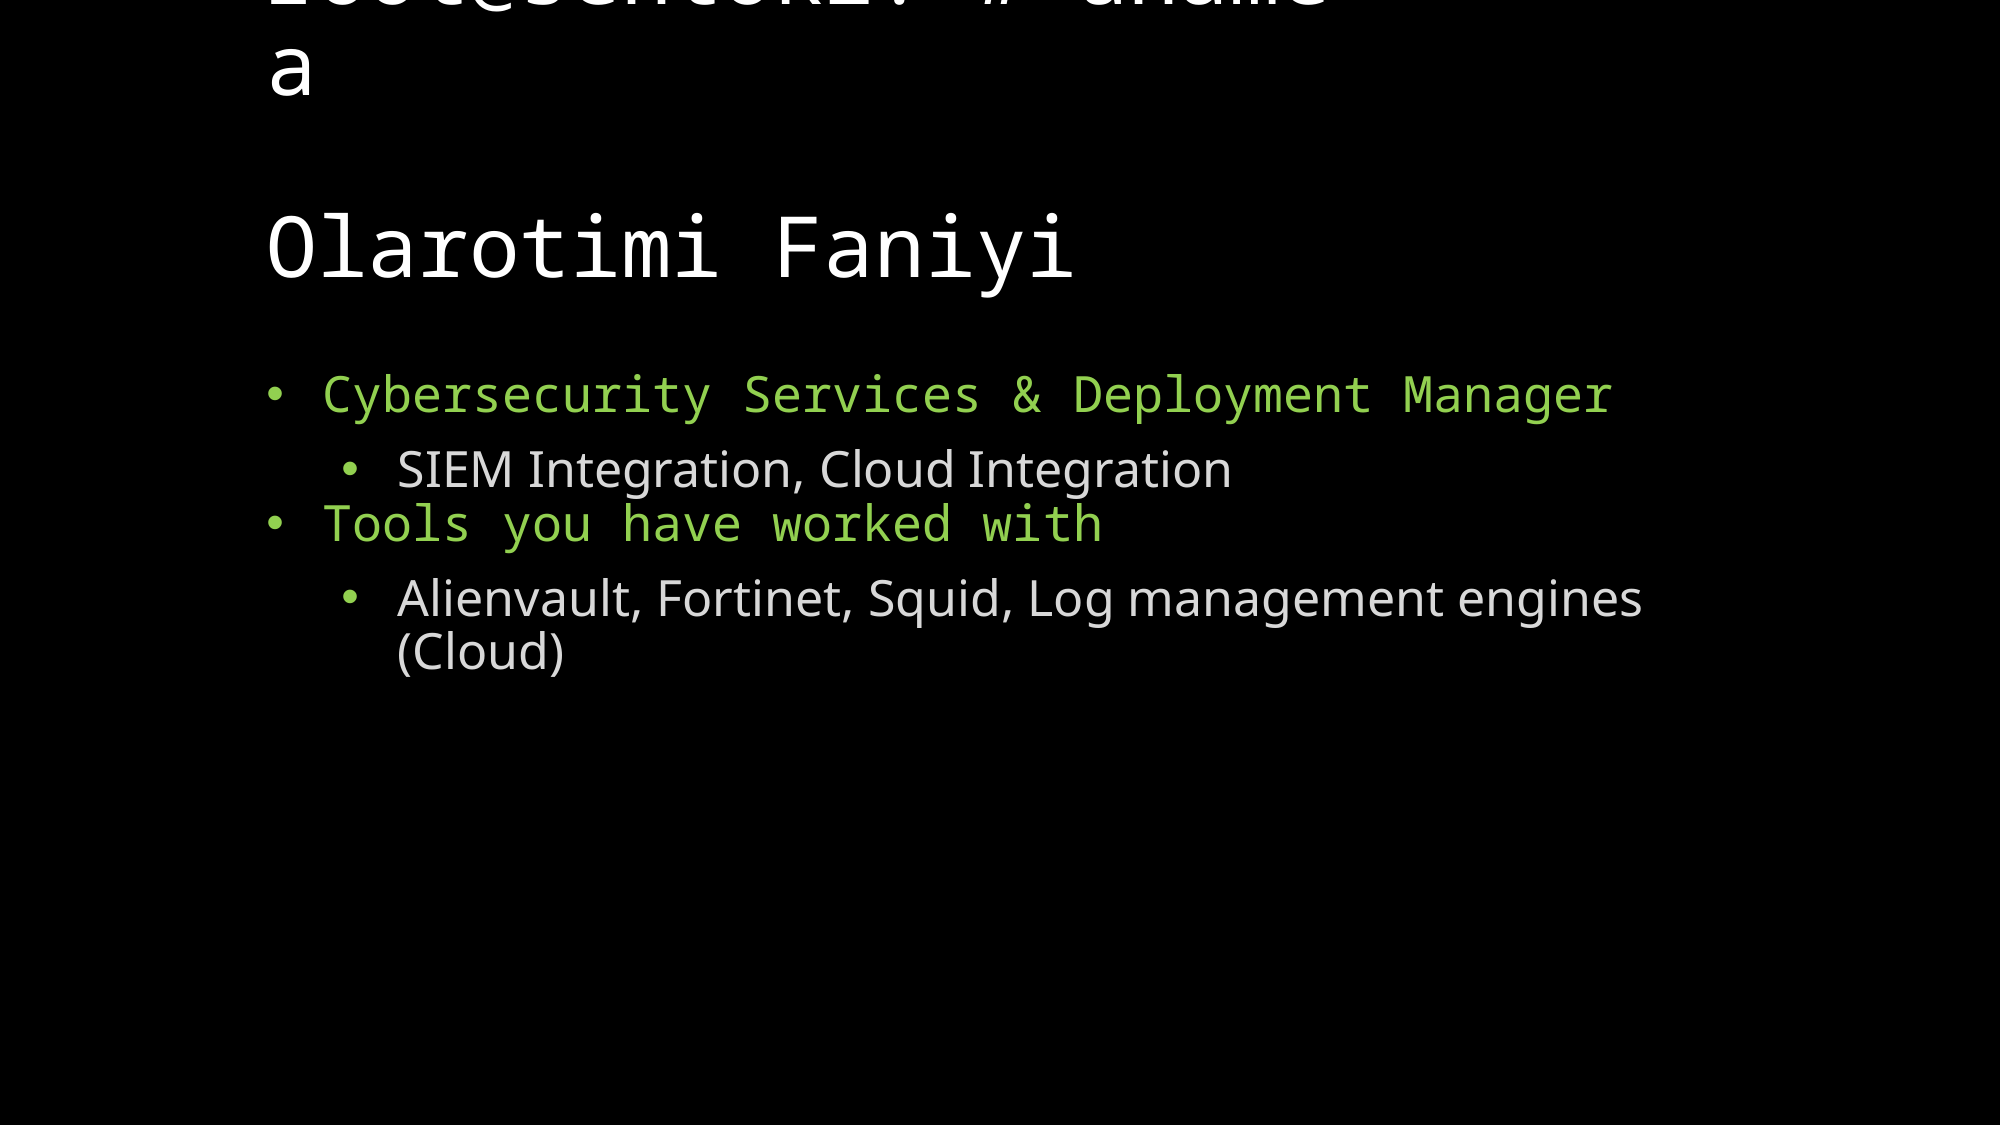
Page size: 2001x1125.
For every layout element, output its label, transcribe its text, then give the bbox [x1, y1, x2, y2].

title root@sentoki:~# uname –a Olarotimi Faniyi [251, 54, 1498, 361]
list Cybersecurity Services & Deployment Manager SIEM Integration, Cloud Integration Tools you have worked with Alienvault, Fortinet, Squid, Log management engines (Cloud) [251, 361, 1750, 1000]
